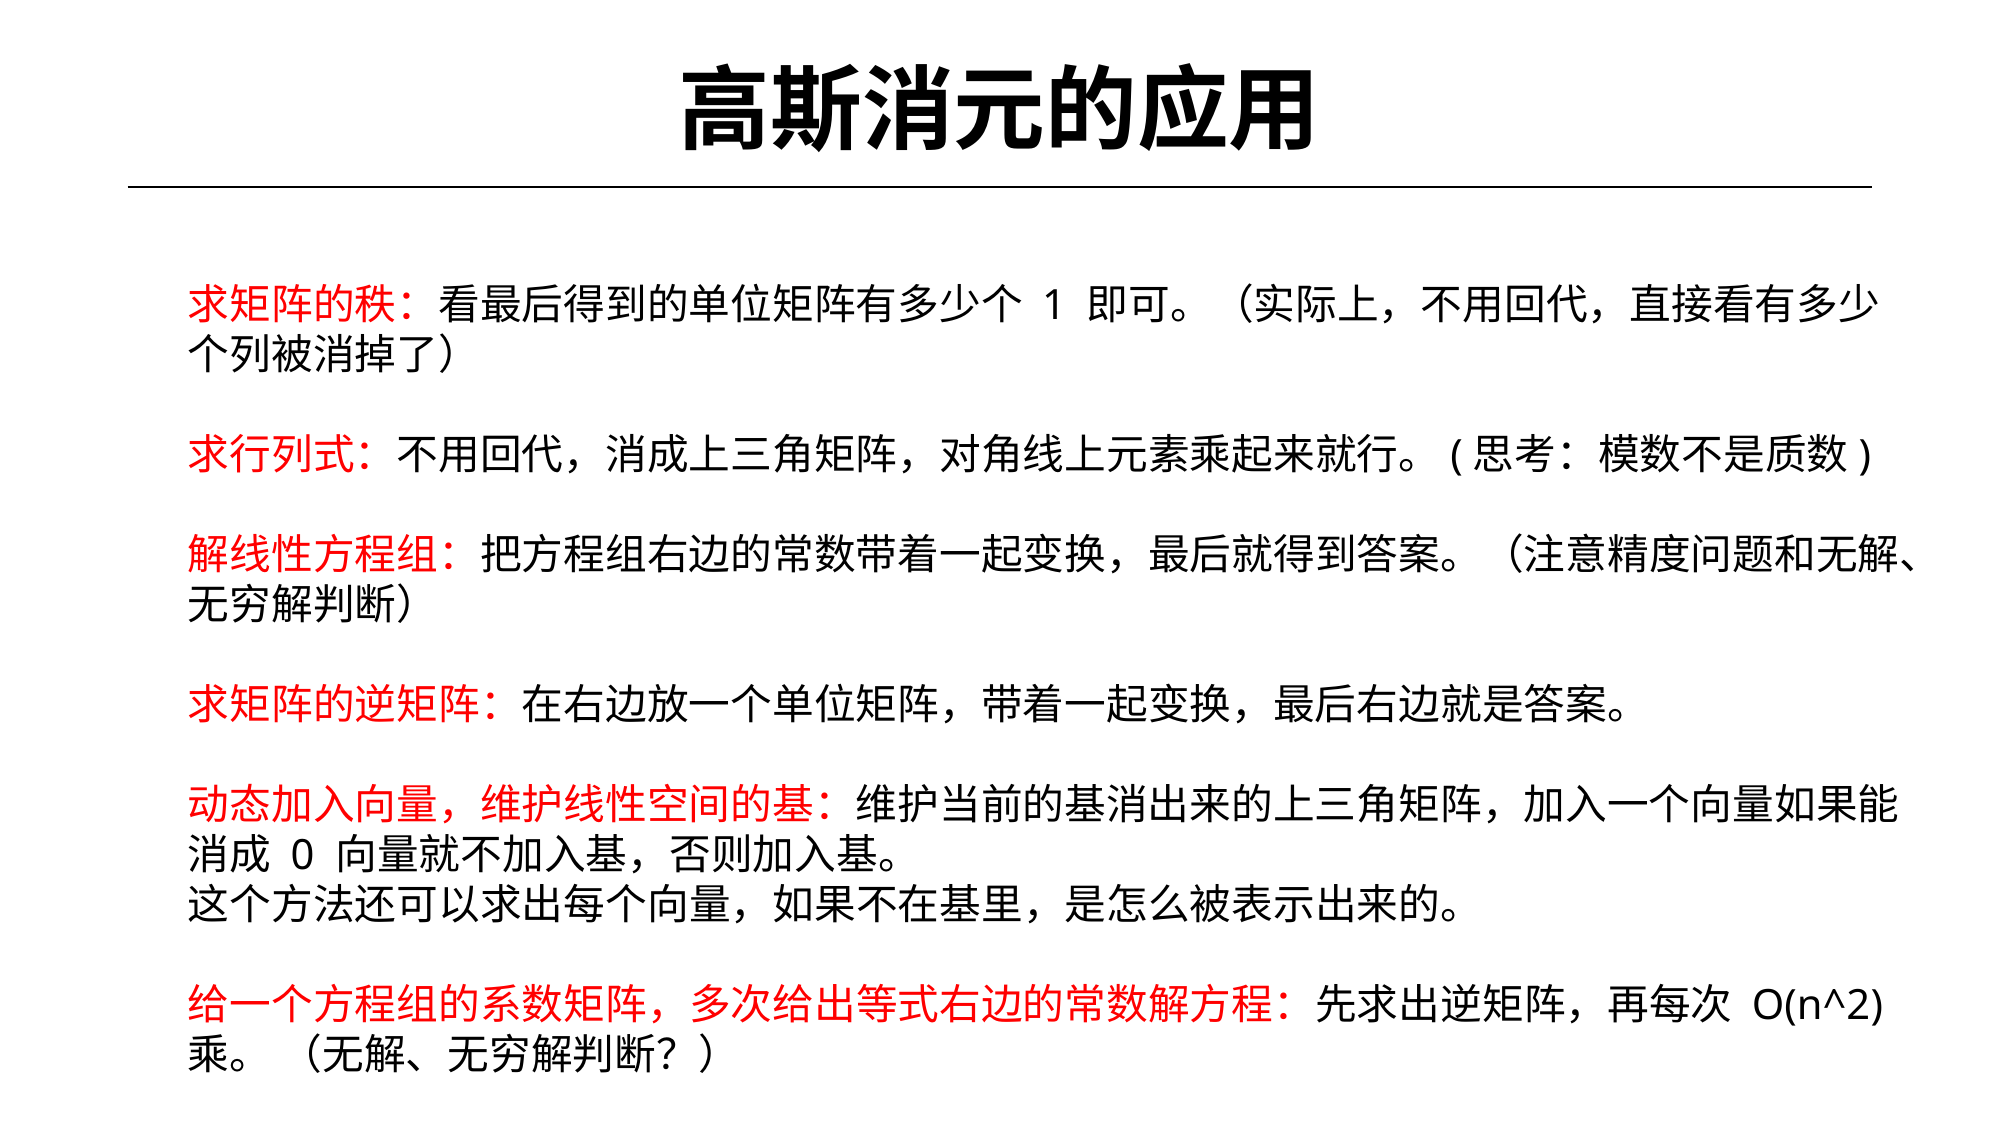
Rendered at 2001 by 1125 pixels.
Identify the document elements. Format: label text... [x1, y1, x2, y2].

text_box 求矩阵的秩：看最后得到的单位矩阵有多少个 1 即可。（实际上，不用回代，直接看有多少个列被消掉了） 求行列式：不用回代，消成上三角矩阵，对角线上元素乘起来就行。(思考：模数不是质数) 解线性方程组：把方程组右边的常数带着一起变换，最后就得到答案。（注意精度问题和无解、无穷解判断） 求矩阵的逆矩阵：在右边放一个单位矩阵，带着一起变换，最后右边就是答案。 动态加入向量，维护线性空间的基：维护当前的基消出来的上三角矩阵，加入一个向量如果能消成 0 向量就不加入基，否则加入基。 这个方法还可以求出每个向量，如果不在基里，是怎么被表示出来的。 给一个方程组的系数矩阵，多次给出等式右边的常数解方程：先求出逆矩阵，再每次 O(n^2) 乘。 （无解、无穷解判断？） [173, 270, 1931, 1125]
title 高斯消元的应用 [249, 18, 1750, 171]
